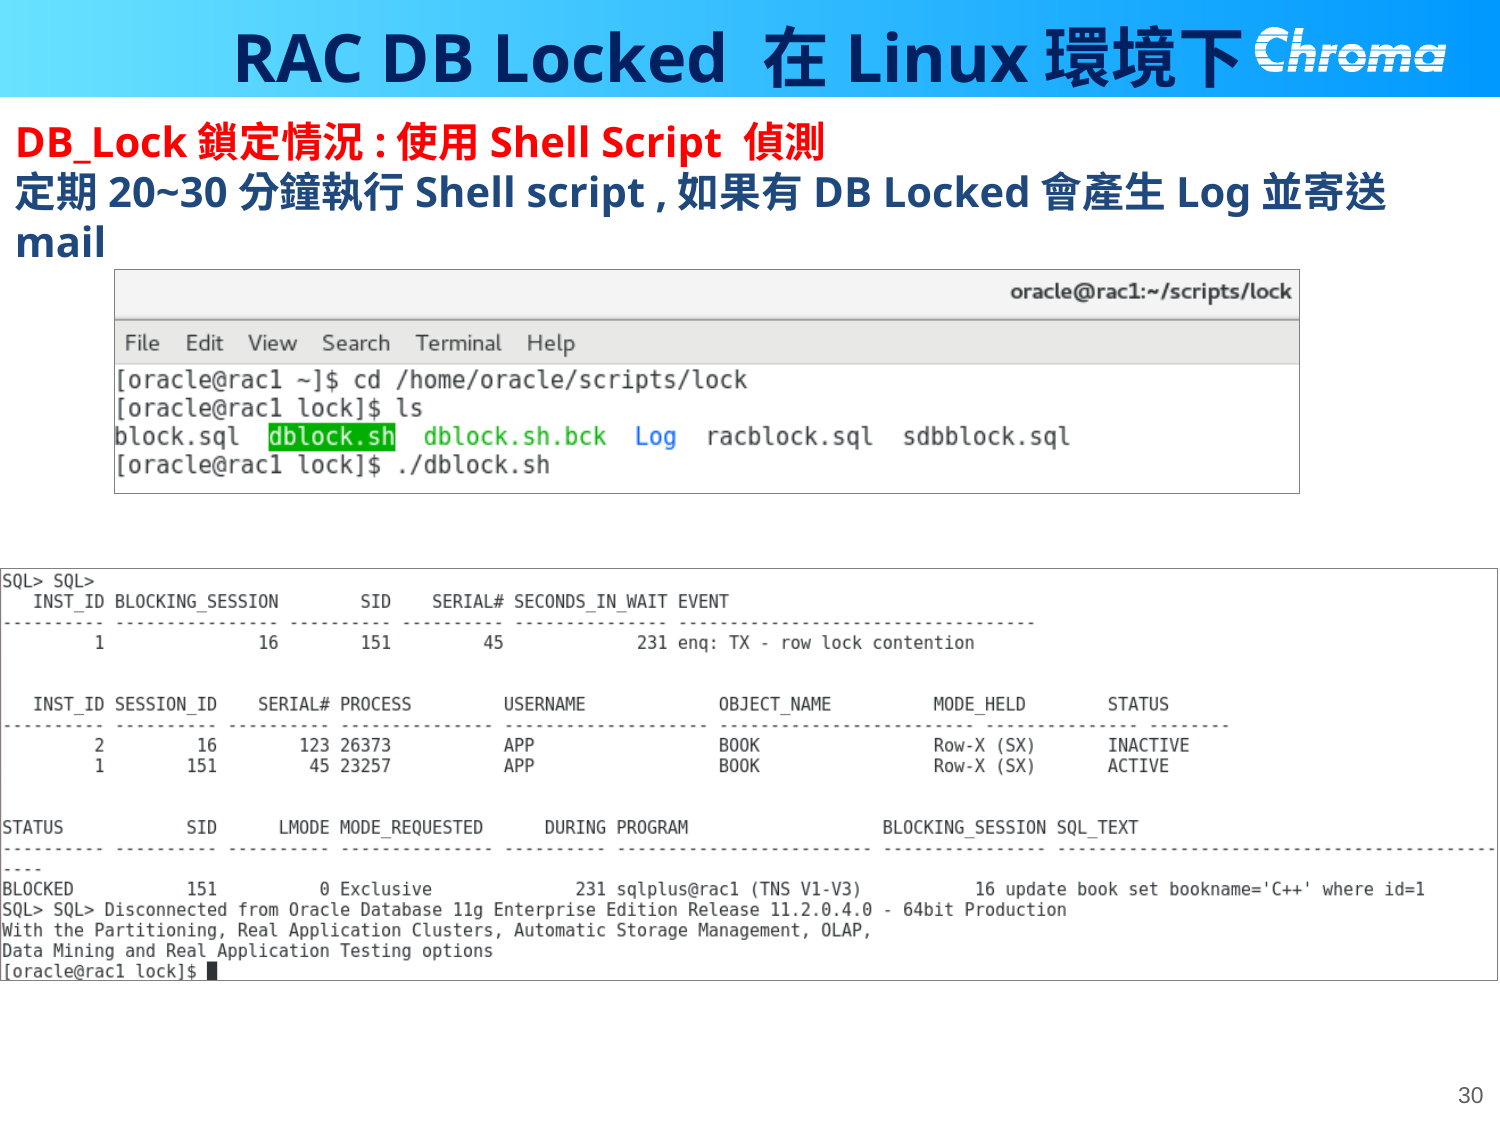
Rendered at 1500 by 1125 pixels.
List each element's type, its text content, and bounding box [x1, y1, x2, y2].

picture [0, 568, 1499, 981]
picture [1331, 27, 1446, 72]
picture [114, 269, 1300, 494]
text_box DB_Lock鎖定情況:使用Shell Script 偵測 定期20~30分鐘執行Shell script ,如果有DB Locked會產生Log並寄送mail [0, 108, 1468, 274]
title RAC DB Locked 在Linux環境下 [217, 0, 1331, 112]
